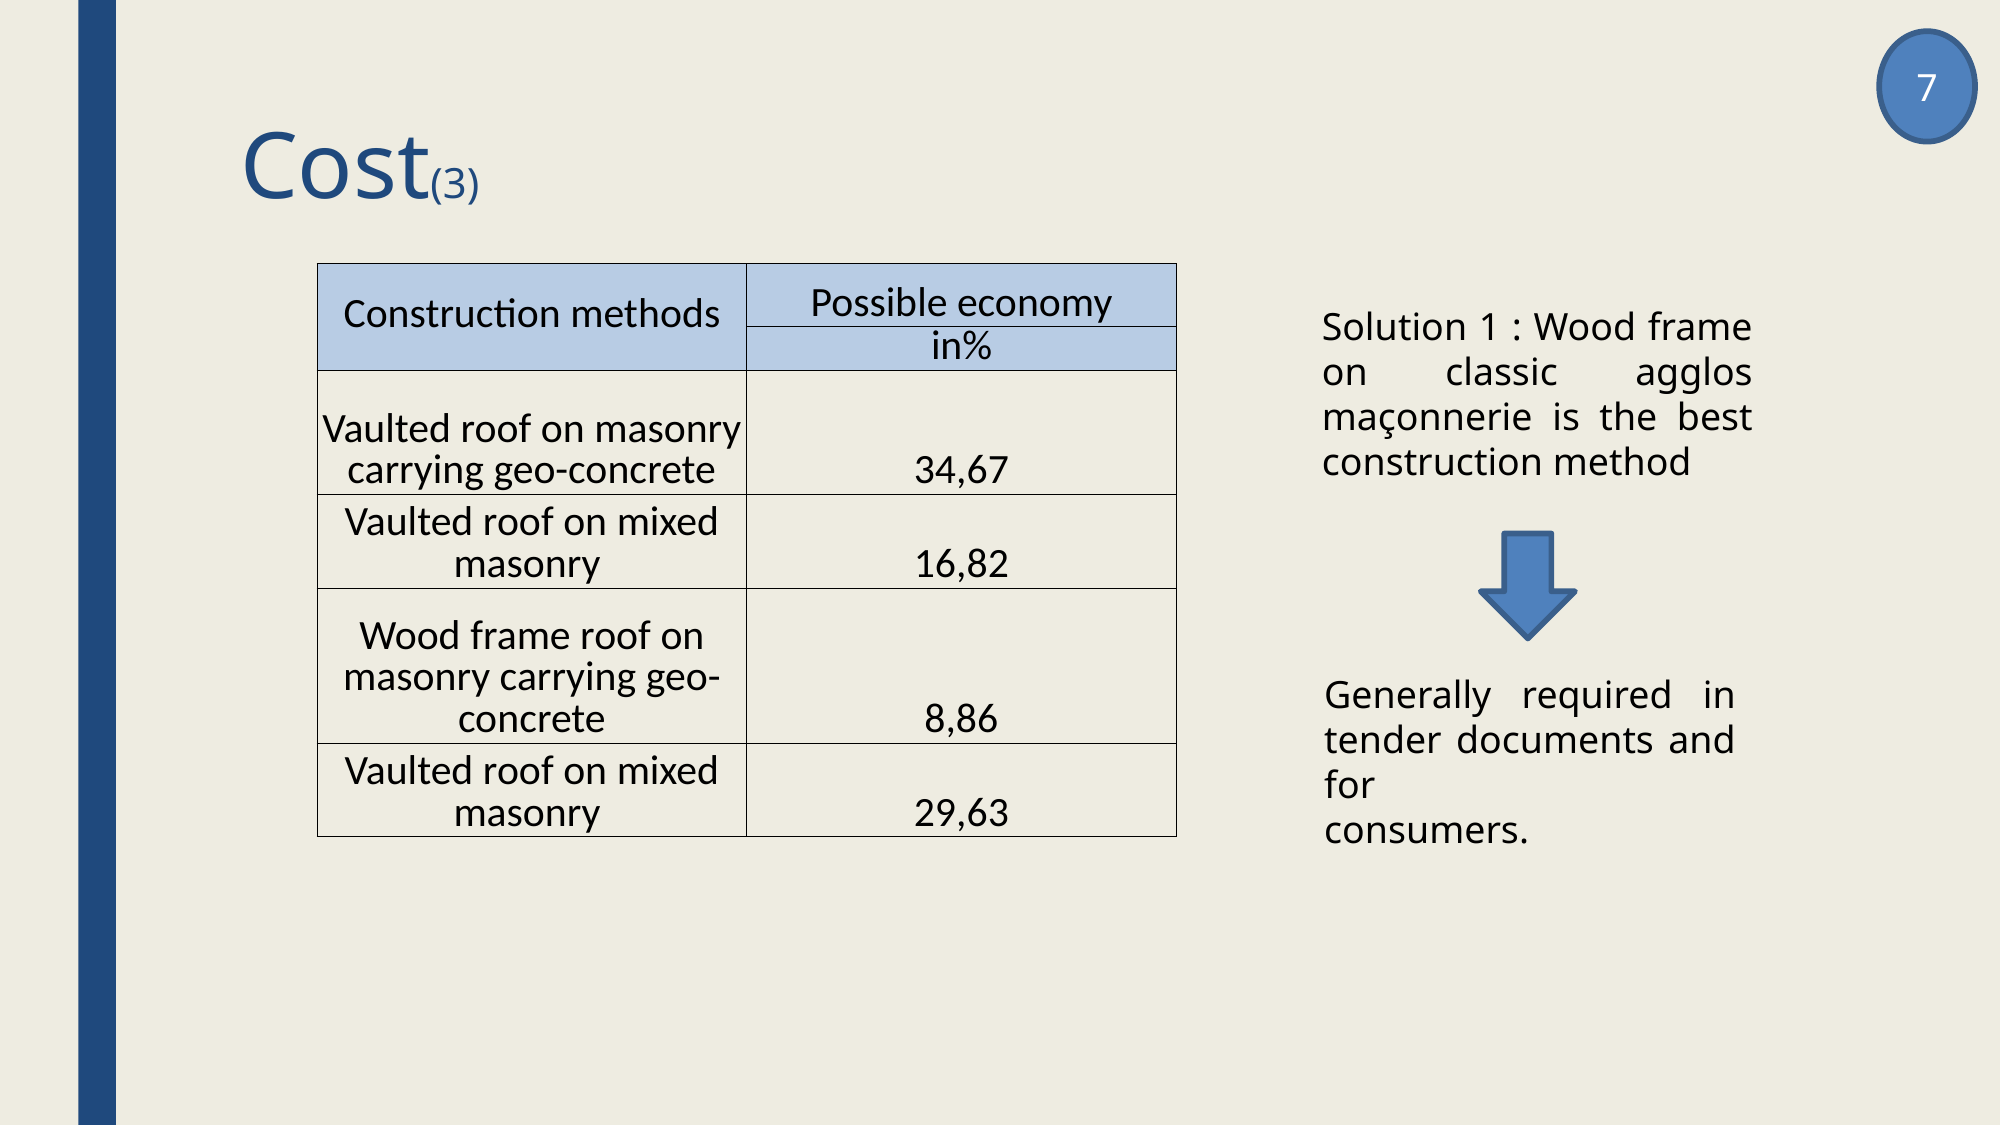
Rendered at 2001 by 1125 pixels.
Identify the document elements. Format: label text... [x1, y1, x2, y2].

table_cell Vaulted roof on mixed masonry [318, 495, 746, 588]
text_box 7 [1876, 28, 1978, 145]
text_box Generally required in tender documents and for consumers. [1309, 663, 1751, 859]
table_cell 34,67 [747, 371, 1176, 494]
table_cell Vaulted roof on masonry carrying geo-concrete [318, 371, 746, 494]
table_cell in% [747, 327, 1176, 370]
table_cell Wood frame roof on masonry carrying geo-concrete [318, 589, 746, 743]
table_header Construction methods [318, 264, 746, 370]
table_cell 16,82 [747, 495, 1176, 588]
title Cost(3) [225, 112, 1800, 357]
table_cell 29,63 [747, 744, 1176, 836]
text_box [1478, 530, 1578, 642]
table_cell Vaulted roof on mixed masonry [318, 744, 746, 836]
table_cell 8,86 [747, 589, 1176, 743]
table_header Possible economy [747, 264, 1176, 326]
text_box Solution 1 : Wood frame on classic agglos maçonnerie is the best construction method [1307, 295, 1768, 491]
